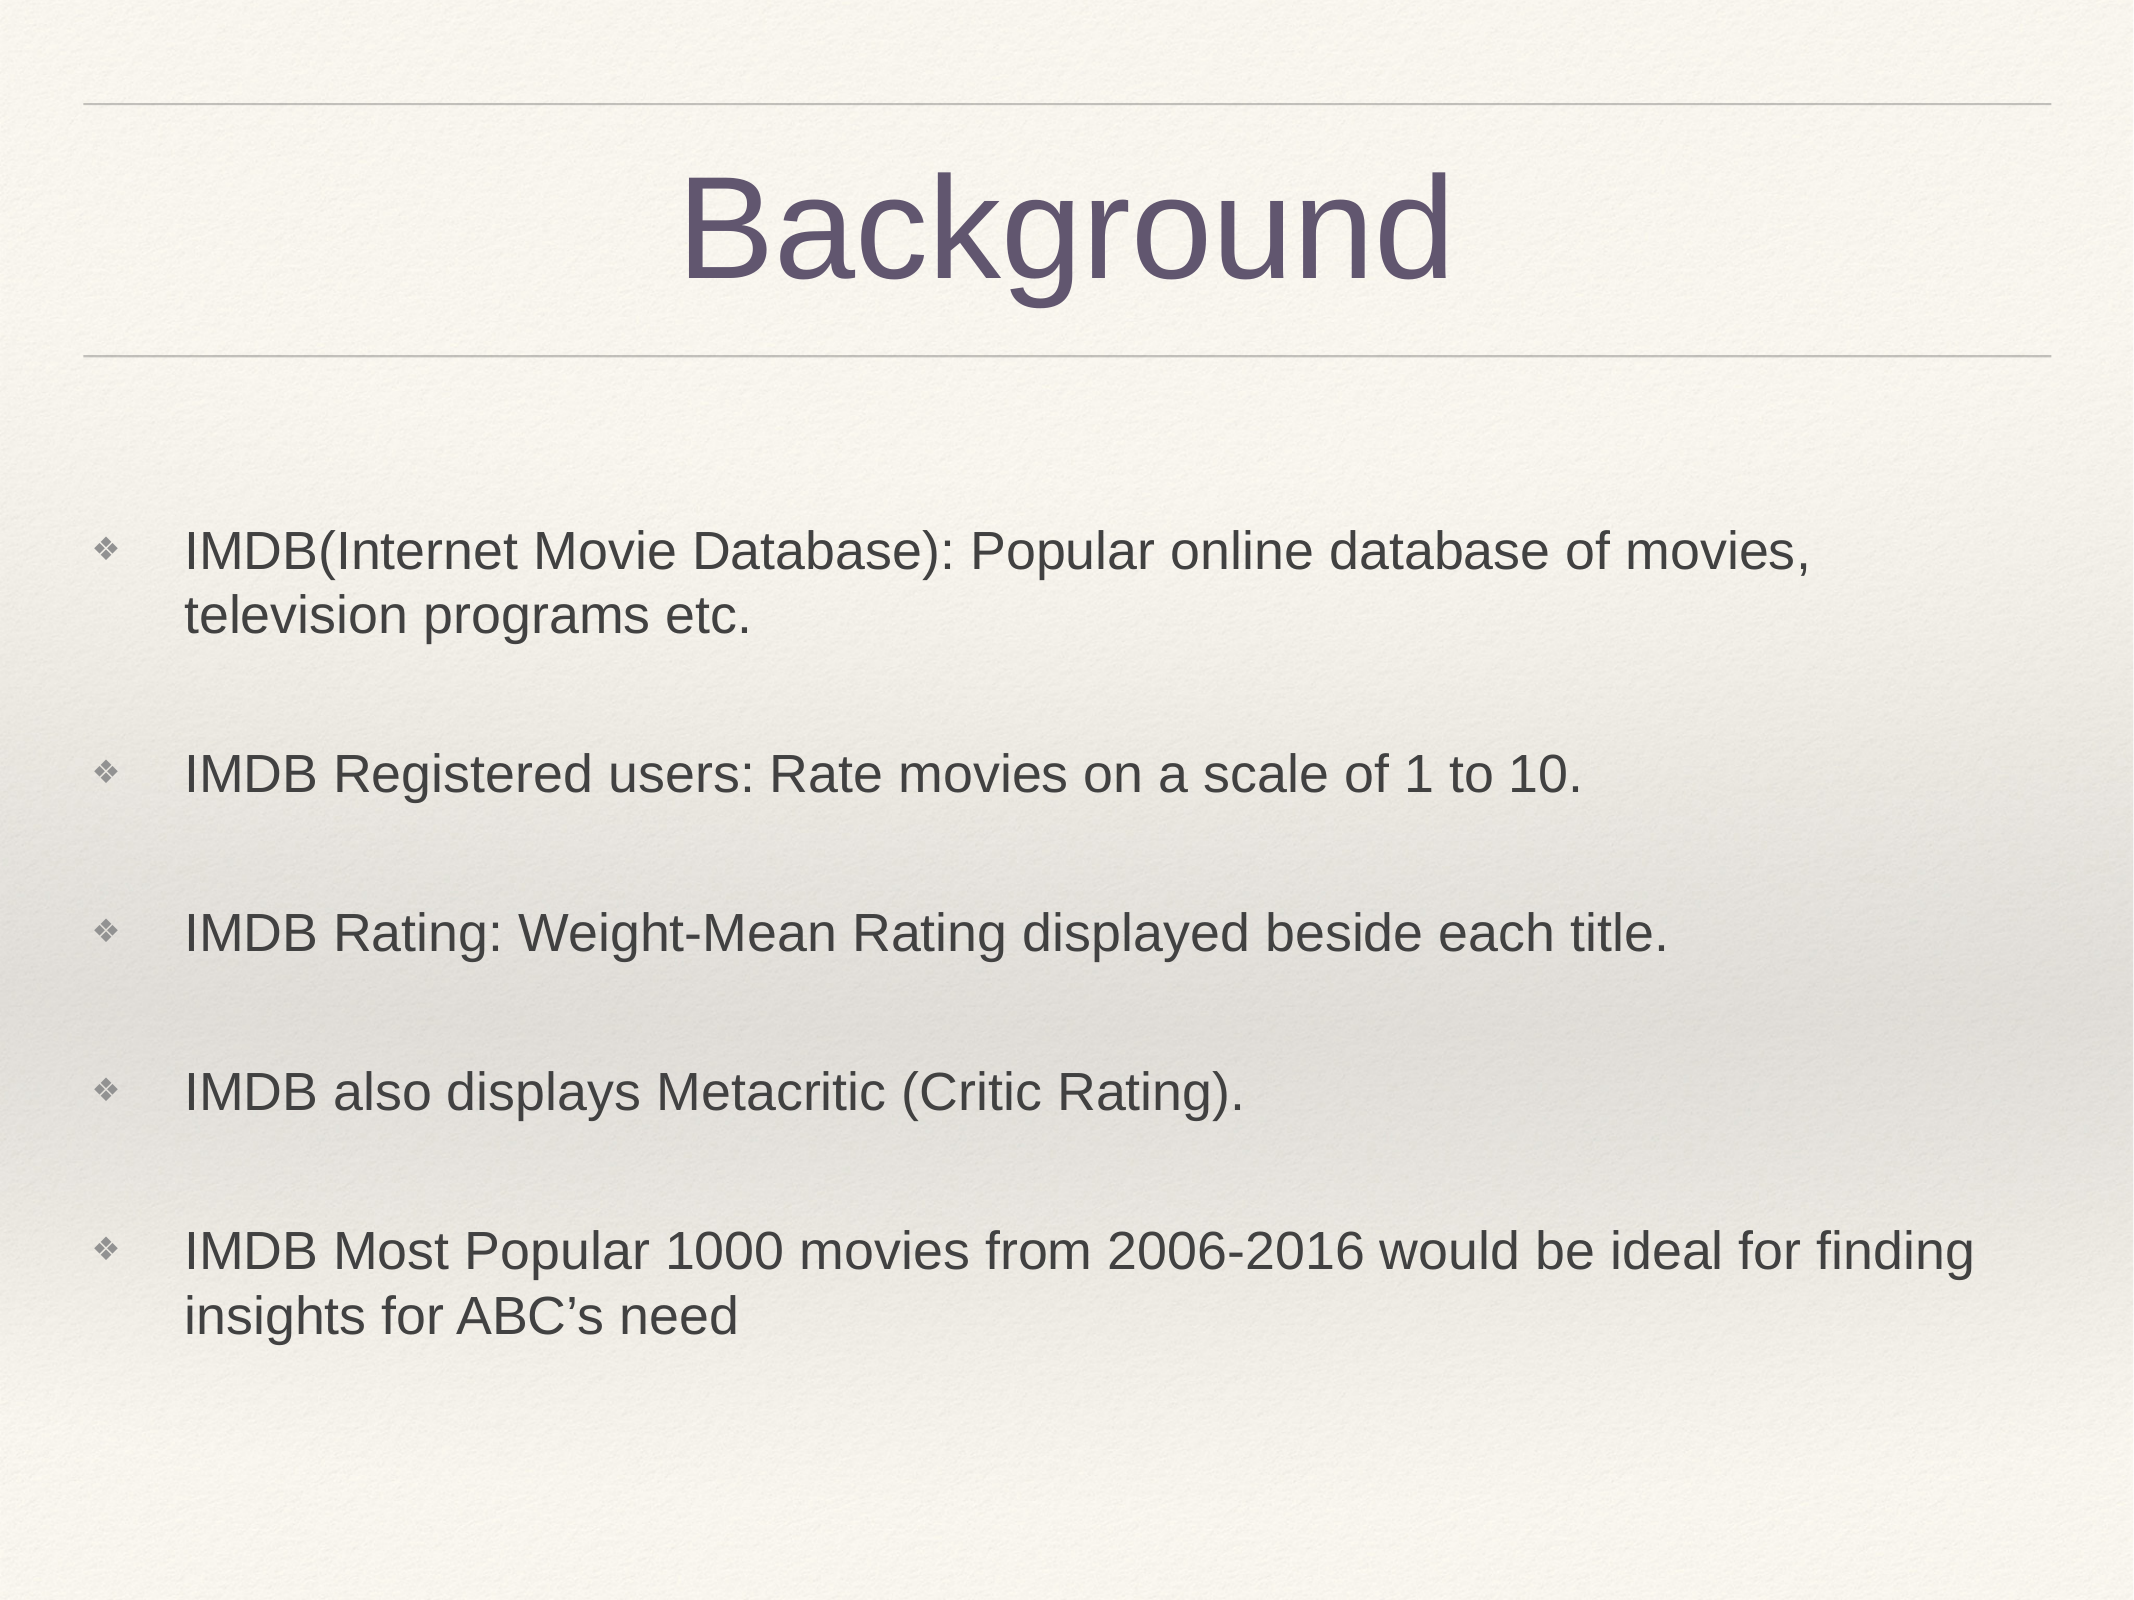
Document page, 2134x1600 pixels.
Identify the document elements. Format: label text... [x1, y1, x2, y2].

title Background [82, 130, 2051, 332]
picture [0, 0, 2134, 1600]
list IMDB(Internet Movie Database): Popular online database of movies, television programs etc. IMDB Registered users: Rate movies on a scale of 1 to 10. IMDB Rating: Weight-Mean Rating displayed beside each title. IMDB also displays Metacritic (Critic Rating). IMDB Most Popular 1000 movies from 2006-2016 would be ideal for finding insights for ABC’s need [82, 380, 2051, 1382]
